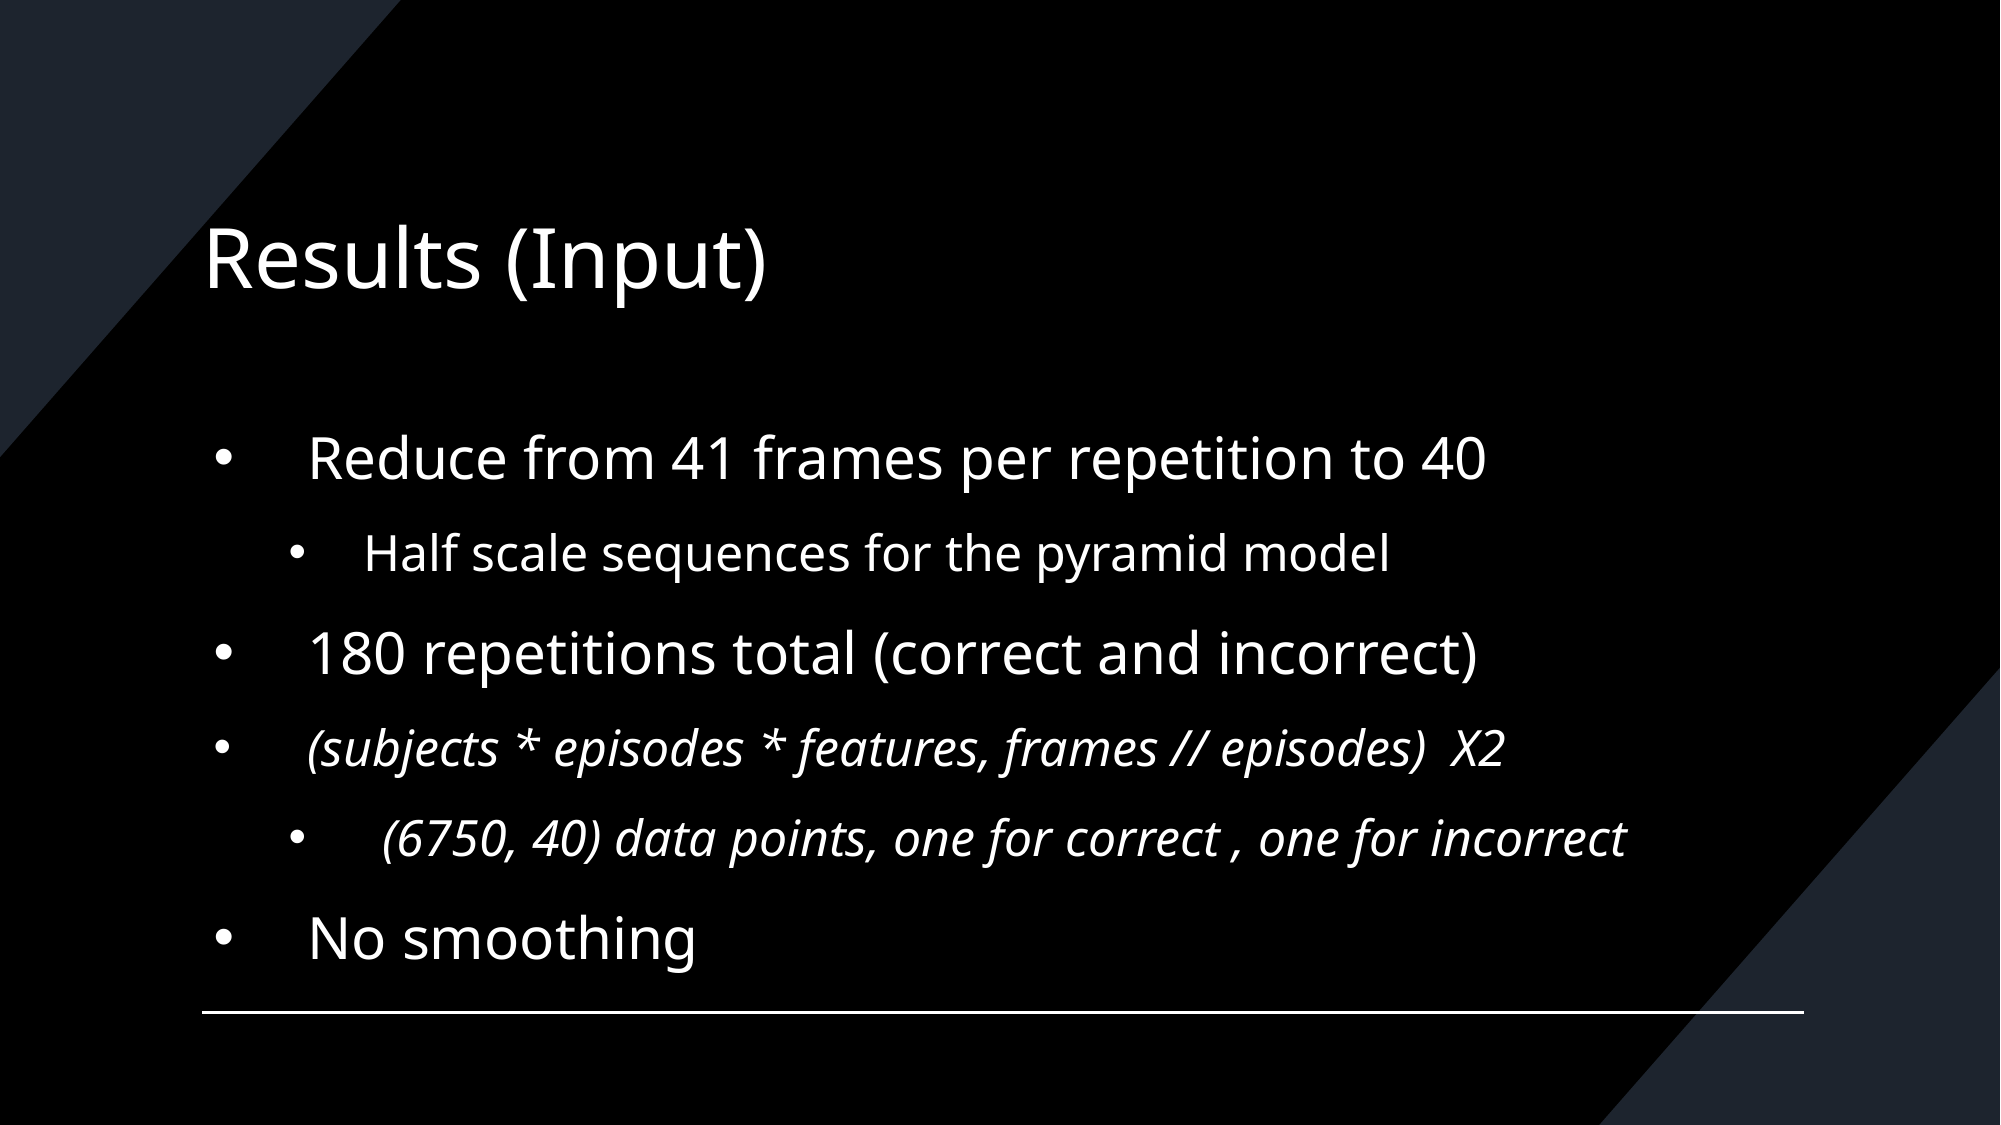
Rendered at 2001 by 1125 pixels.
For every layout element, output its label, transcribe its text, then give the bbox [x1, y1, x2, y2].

title Results (Input) [187, 143, 1813, 367]
text_box Reduce from 41 frames per repetition to 40 Half scale sequences for the pyramid model 180 repetitions total (correct and incorrect) (subjects * episodes * features, frames // episodes) X2 (6750, 40) data points, one for correct , one for incorrect No smoothing [198, 378, 1800, 1125]
